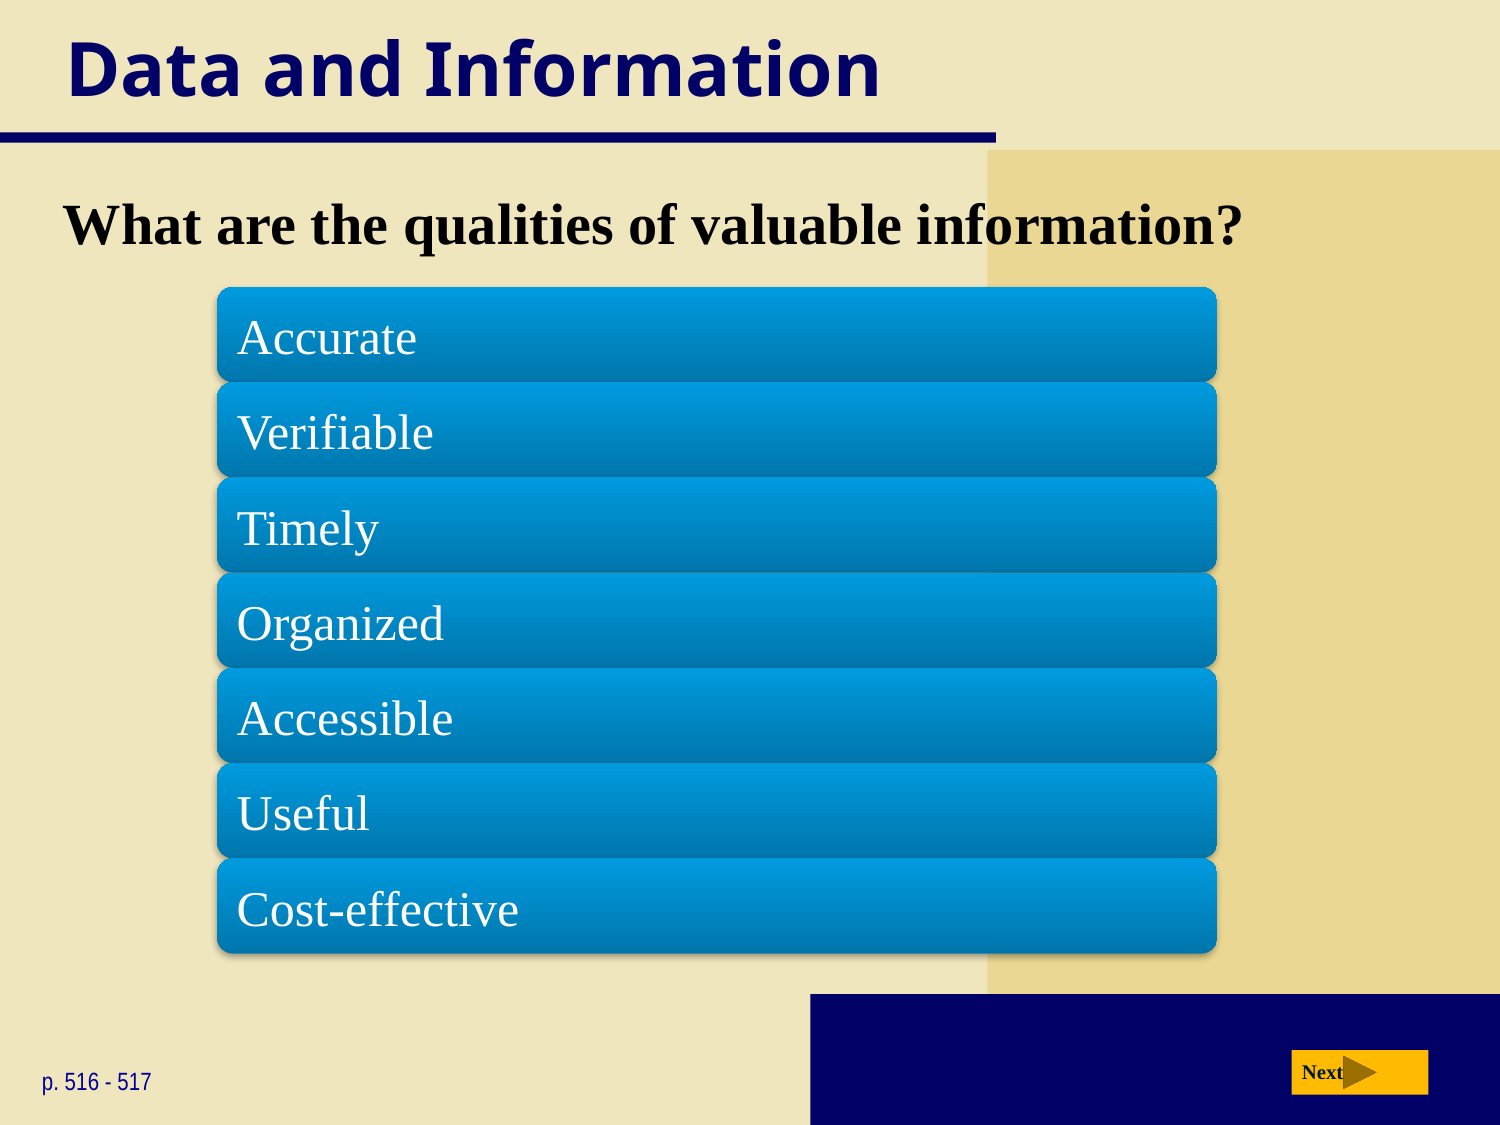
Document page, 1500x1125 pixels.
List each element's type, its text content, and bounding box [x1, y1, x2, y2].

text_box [1286, 1049, 1429, 1095]
list What are the qualities of valuable information? [47, 178, 1424, 314]
text_box p. 516 - 517 [27, 1058, 282, 1103]
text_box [216, 286, 1218, 954]
title Data and Information [49, 0, 1459, 133]
